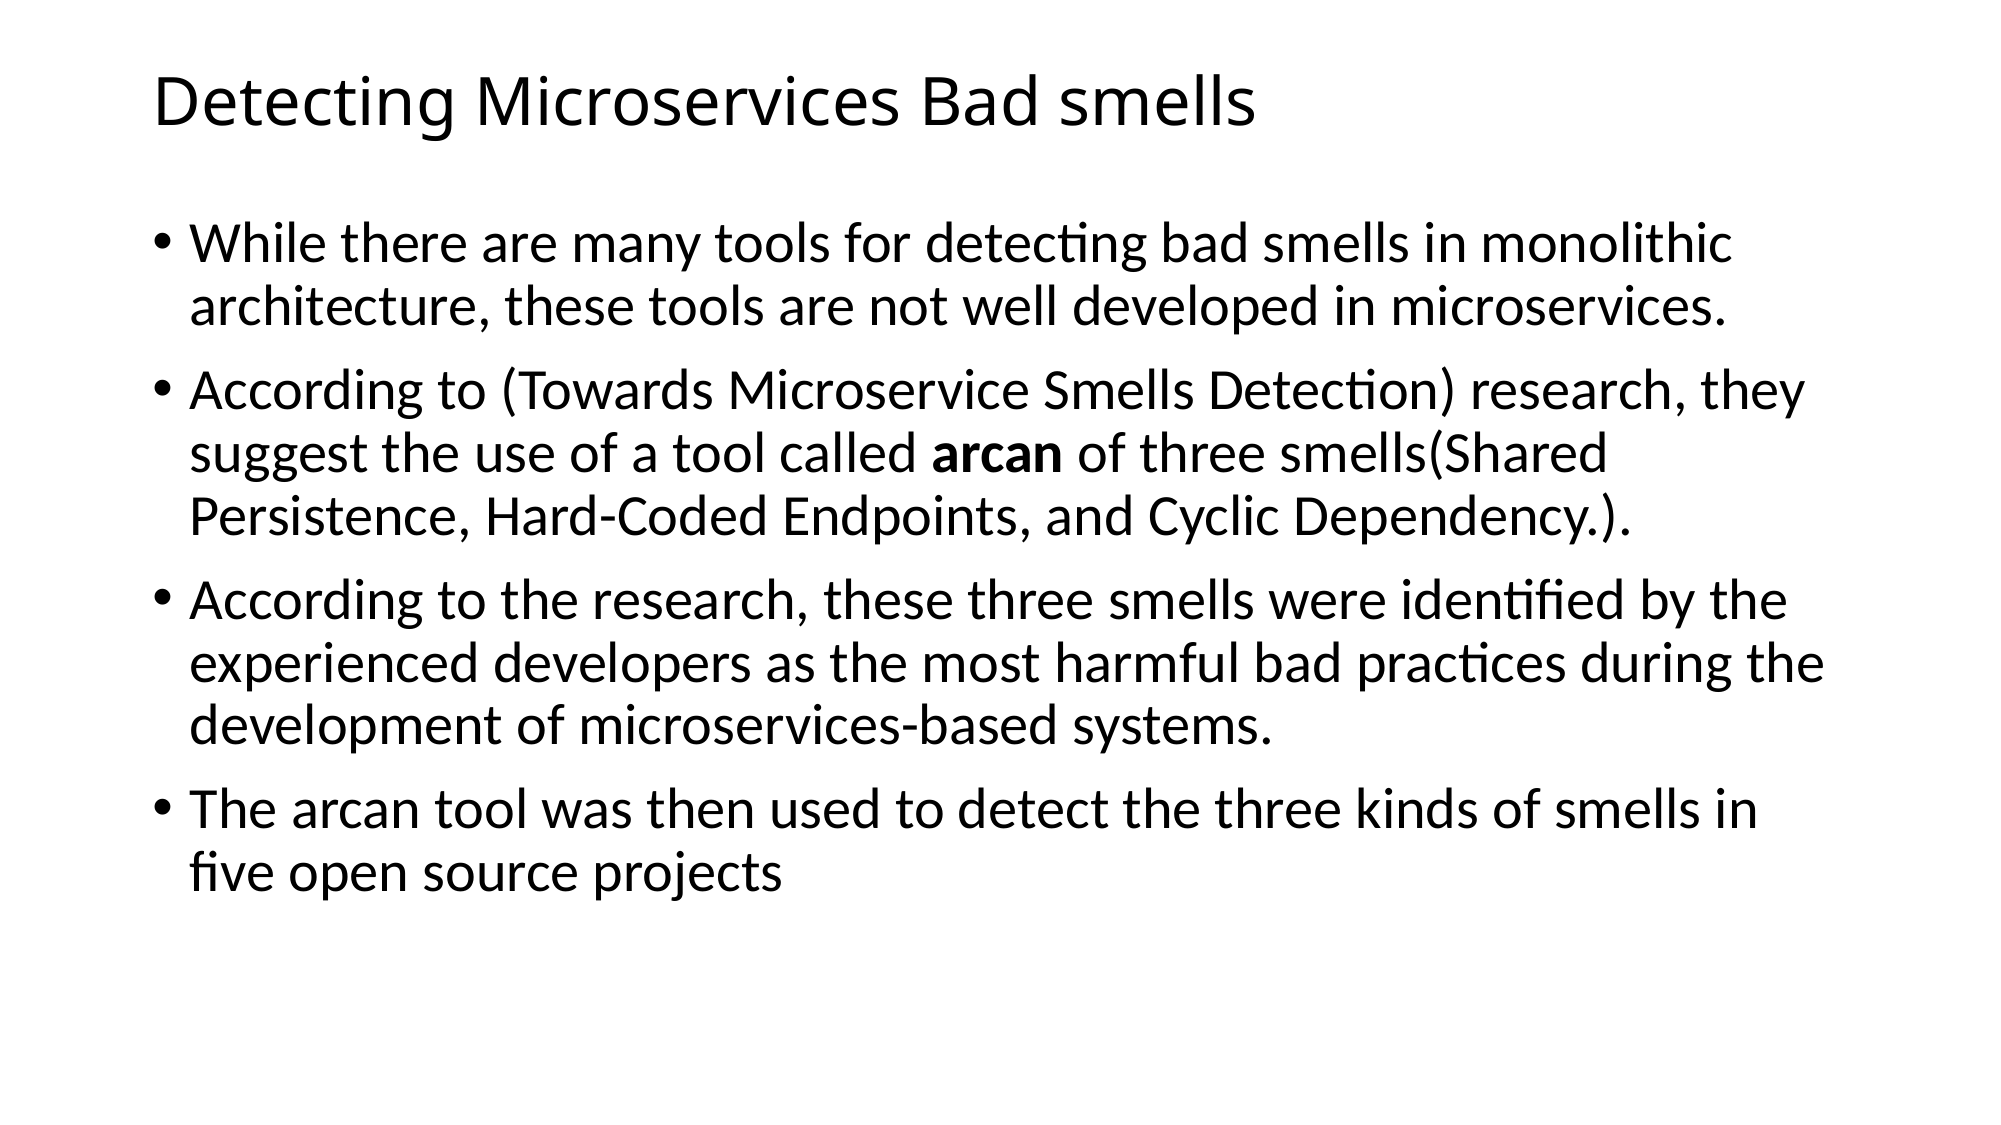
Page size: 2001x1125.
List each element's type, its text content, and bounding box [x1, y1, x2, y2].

list While there are many tools for detecting bad smells in monolithic architecture, these tools are not well developed in microservices. According to (Towards Microservice Smells Detection) research, they suggest the use of a tool called arcan of three smells(Shared Persistence, Hard-Coded Endpoints, and Cyclic Dependency.). According to the research, these three smells were identified by the experienced developers as the most harmful bad practices during the development of microservices-based systems. The arcan tool was then used to detect the three kinds of smells in five open source projects [137, 204, 1863, 1014]
title Detecting Microservices Bad smells [137, 59, 1863, 148]
